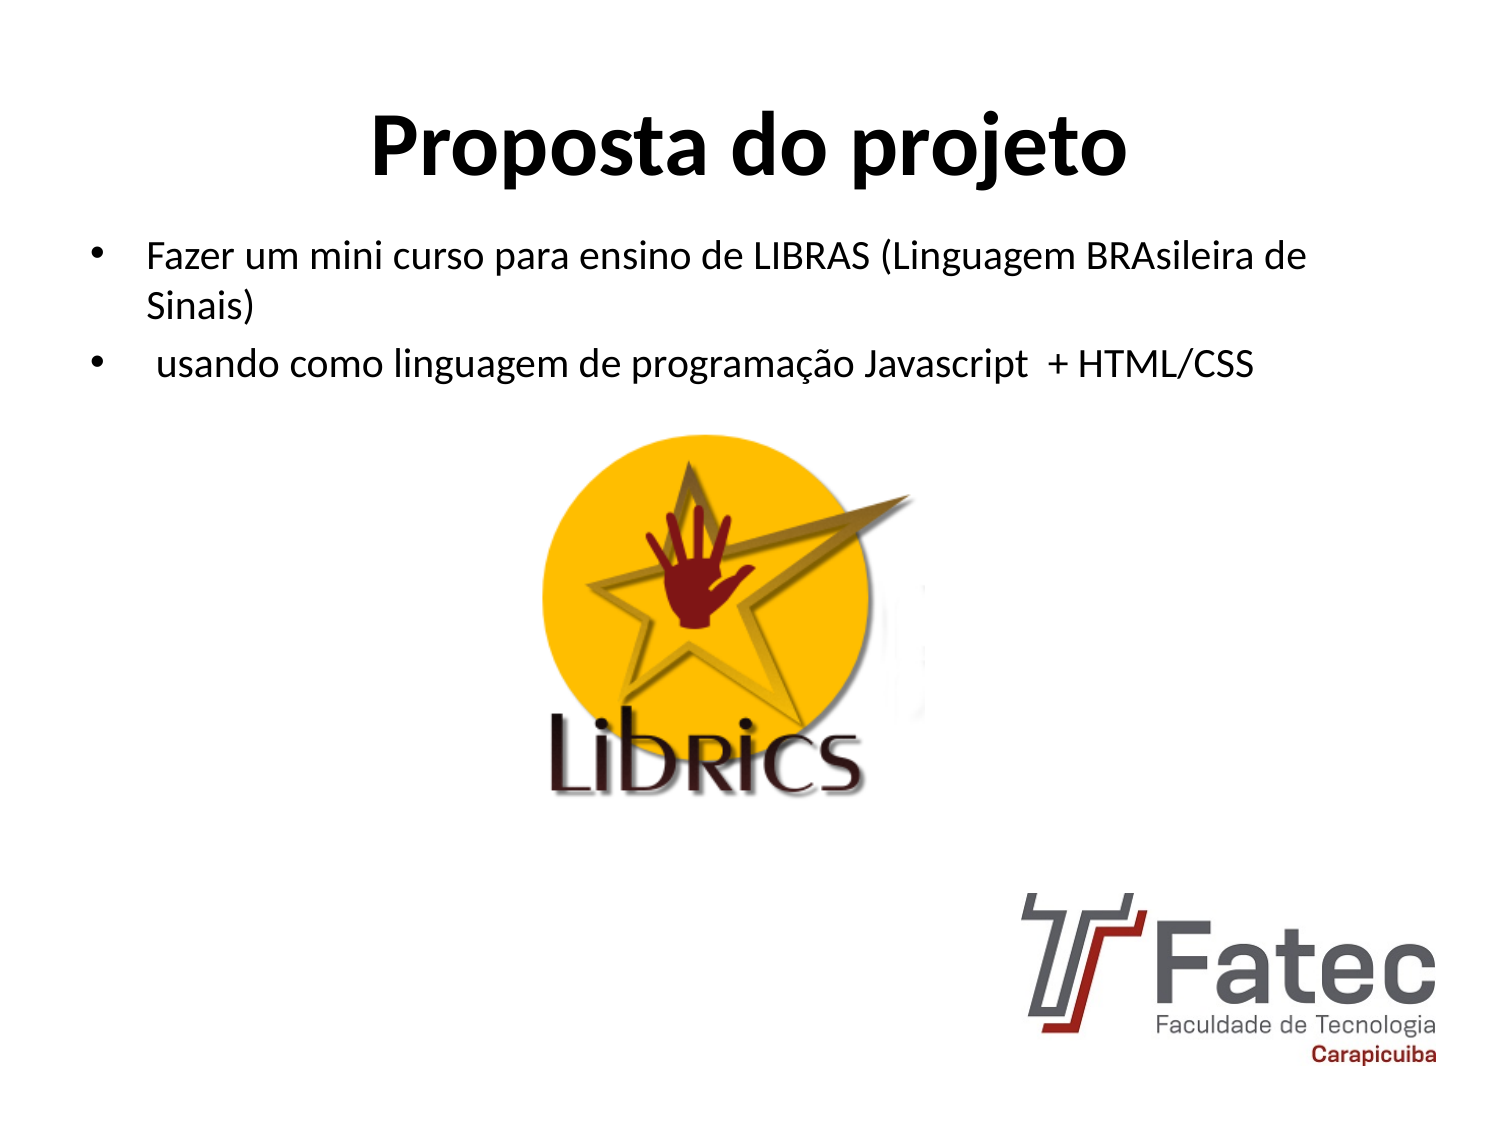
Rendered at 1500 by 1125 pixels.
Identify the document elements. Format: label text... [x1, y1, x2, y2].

title Proposta do projeto [75, 45, 1425, 219]
picture [527, 421, 925, 812]
list Fazer um mini curso para ensino de LIBRAS (Linguagem BRAsileira de Sinais) usando como linguagem de programação Javascript + HTML/CSS [75, 219, 1425, 963]
picture [1021, 893, 1436, 1066]
